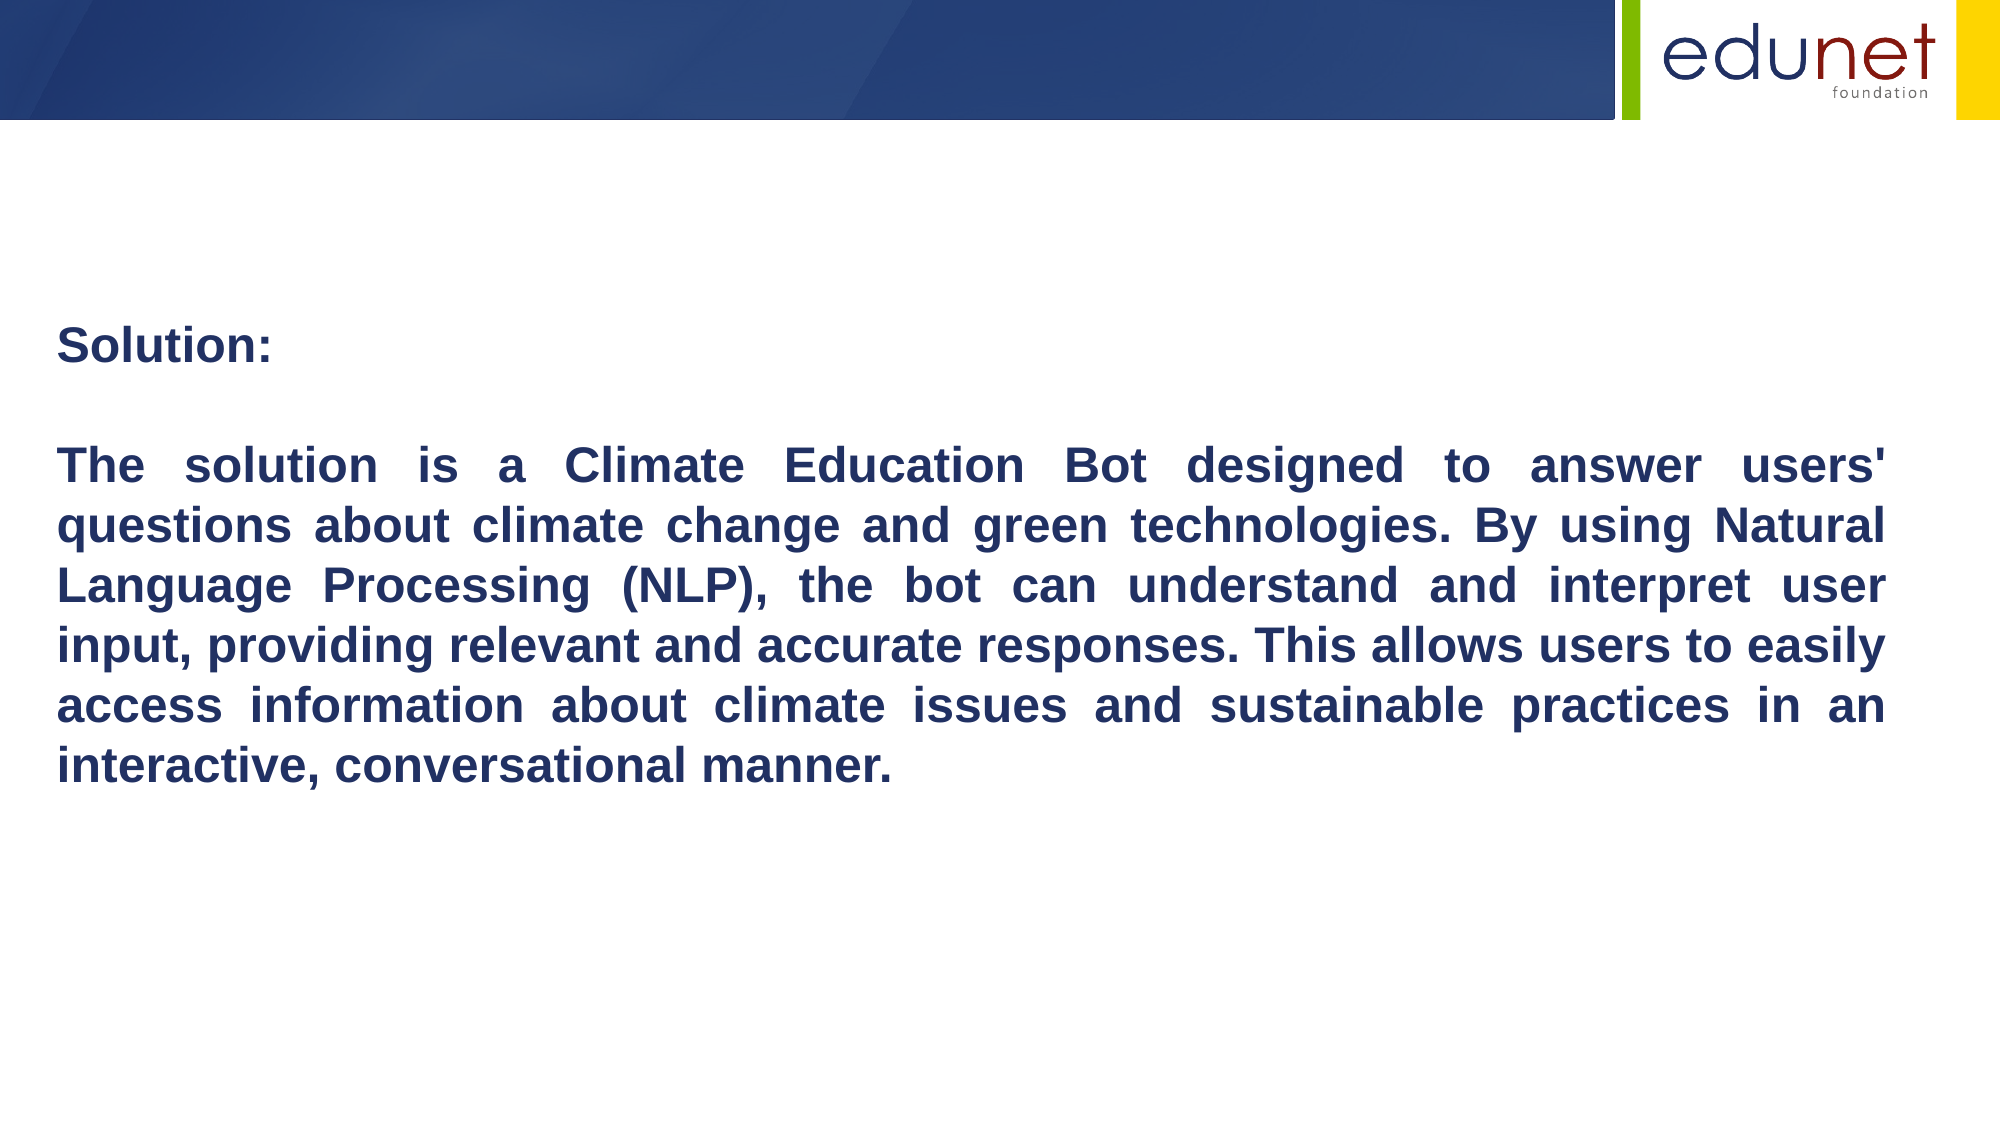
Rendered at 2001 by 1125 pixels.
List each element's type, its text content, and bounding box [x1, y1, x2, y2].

text_box Solution: The solution is a Climate Education Bot designed to answer users' questions about climate change and green technologies. By using Natural Language Processing (NLP), the bot can understand and interpret user input, providing relevant and accurate responses. This allows users to easily access information about climate issues and sustainable practices in an interactive, conversational manner. [41, 304, 1903, 800]
picture [1652, 12, 1948, 108]
